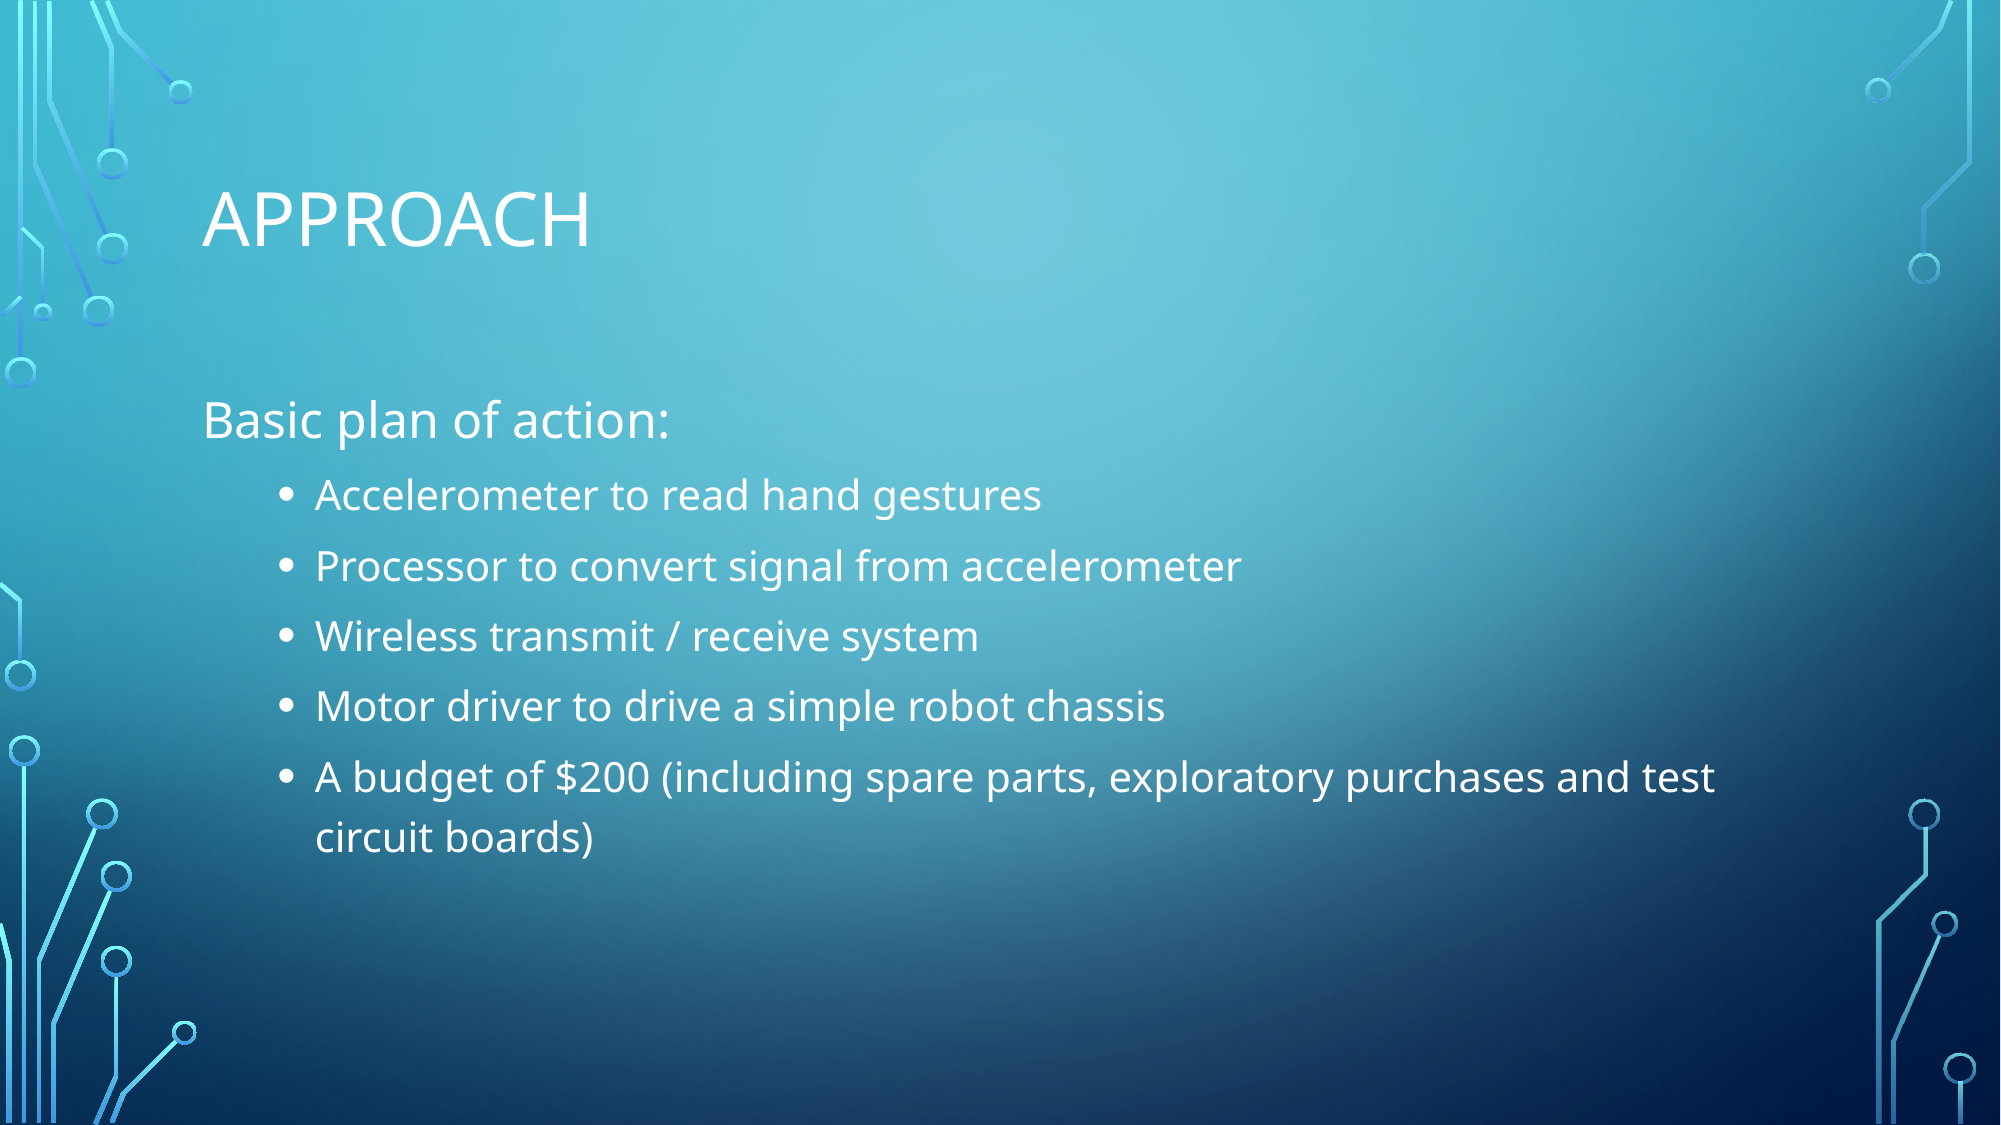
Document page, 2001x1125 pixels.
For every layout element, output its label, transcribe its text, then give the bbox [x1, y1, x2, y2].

title Approach [187, 101, 1813, 344]
list Basic plan of action: Accelerometer to read hand gestures Processor to convert signal from accelerometer Wireless transmit / receive system Motor driver to drive a simple robot chassis A budget of $200 (including spare parts, exploratory purchases and test circuit boards) [187, 369, 1813, 950]
